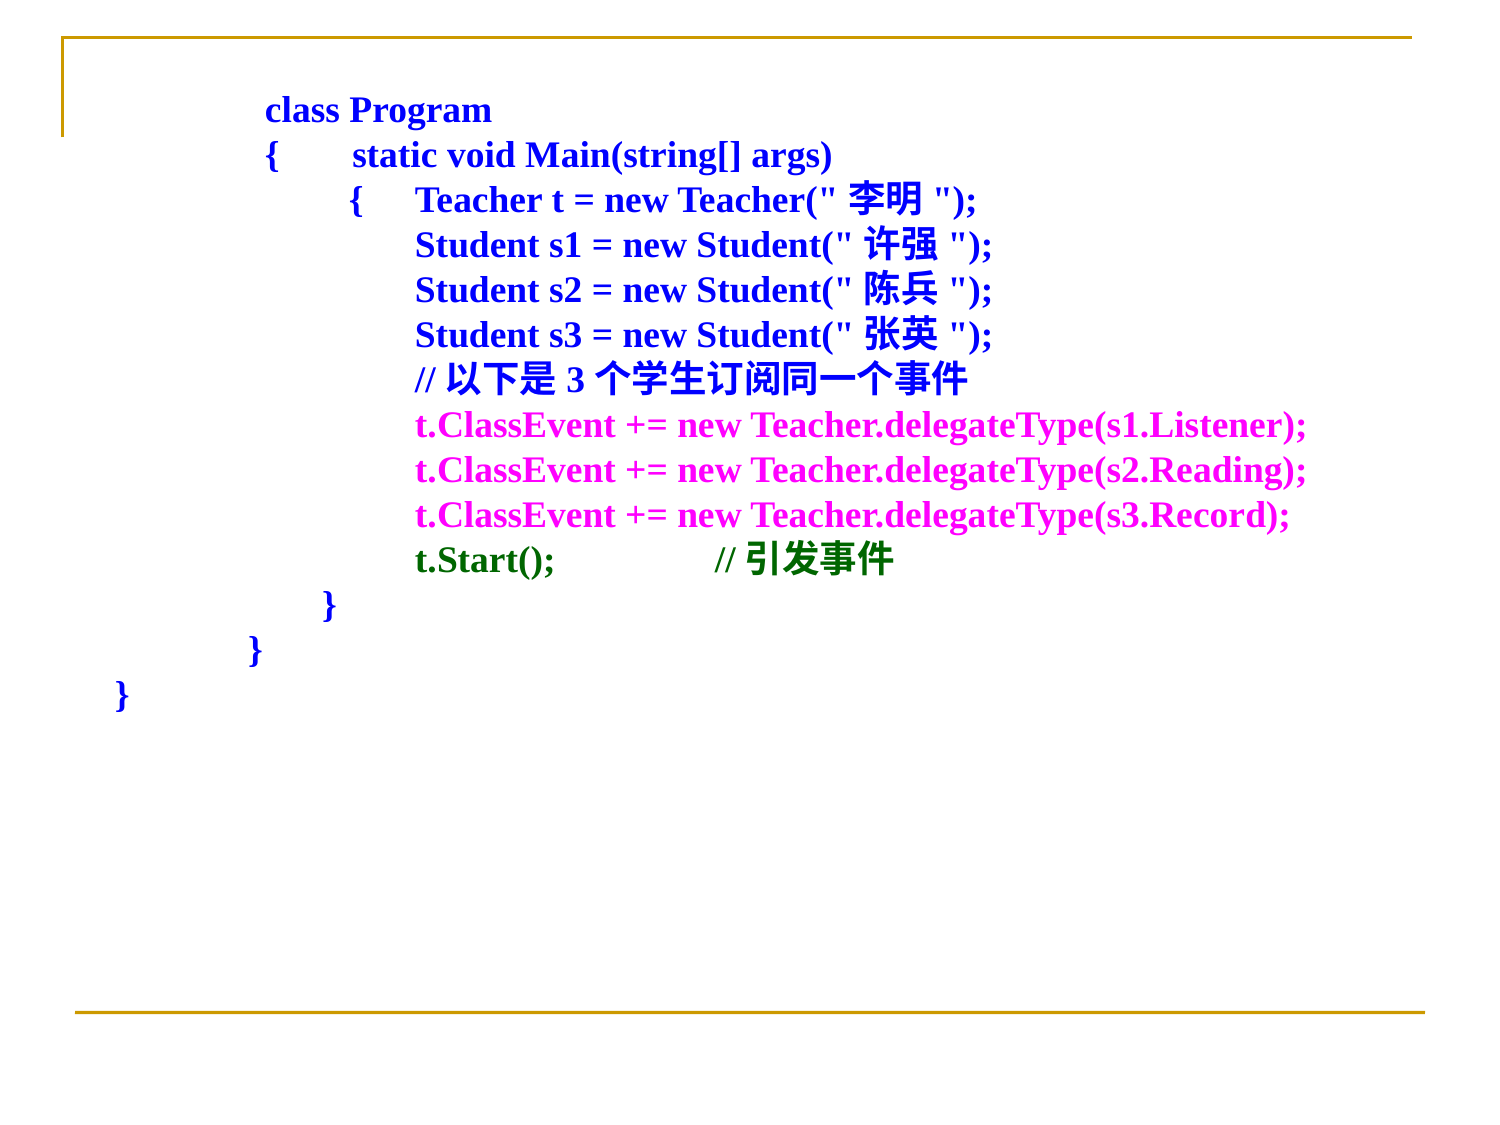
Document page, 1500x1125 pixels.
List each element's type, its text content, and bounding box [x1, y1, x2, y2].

text_box class Program { static void Main(string[] args) { Teacher t = new Teacher("李明"); Student s1 = new Student("许强"); Student s2 = new Student("陈兵"); Student s3 = new Student("张英"); //以下是3个学生订阅同一个事件 t.ClassEvent += new Teacher.delegateType(s1.Listener); t.ClassEvent += new Teacher.delegateType(s2.Reading); t.ClassEvent += new Teacher.delegateType(s3.Record); t.Start(); //引发事件 } } } [100, 78, 1400, 723]
